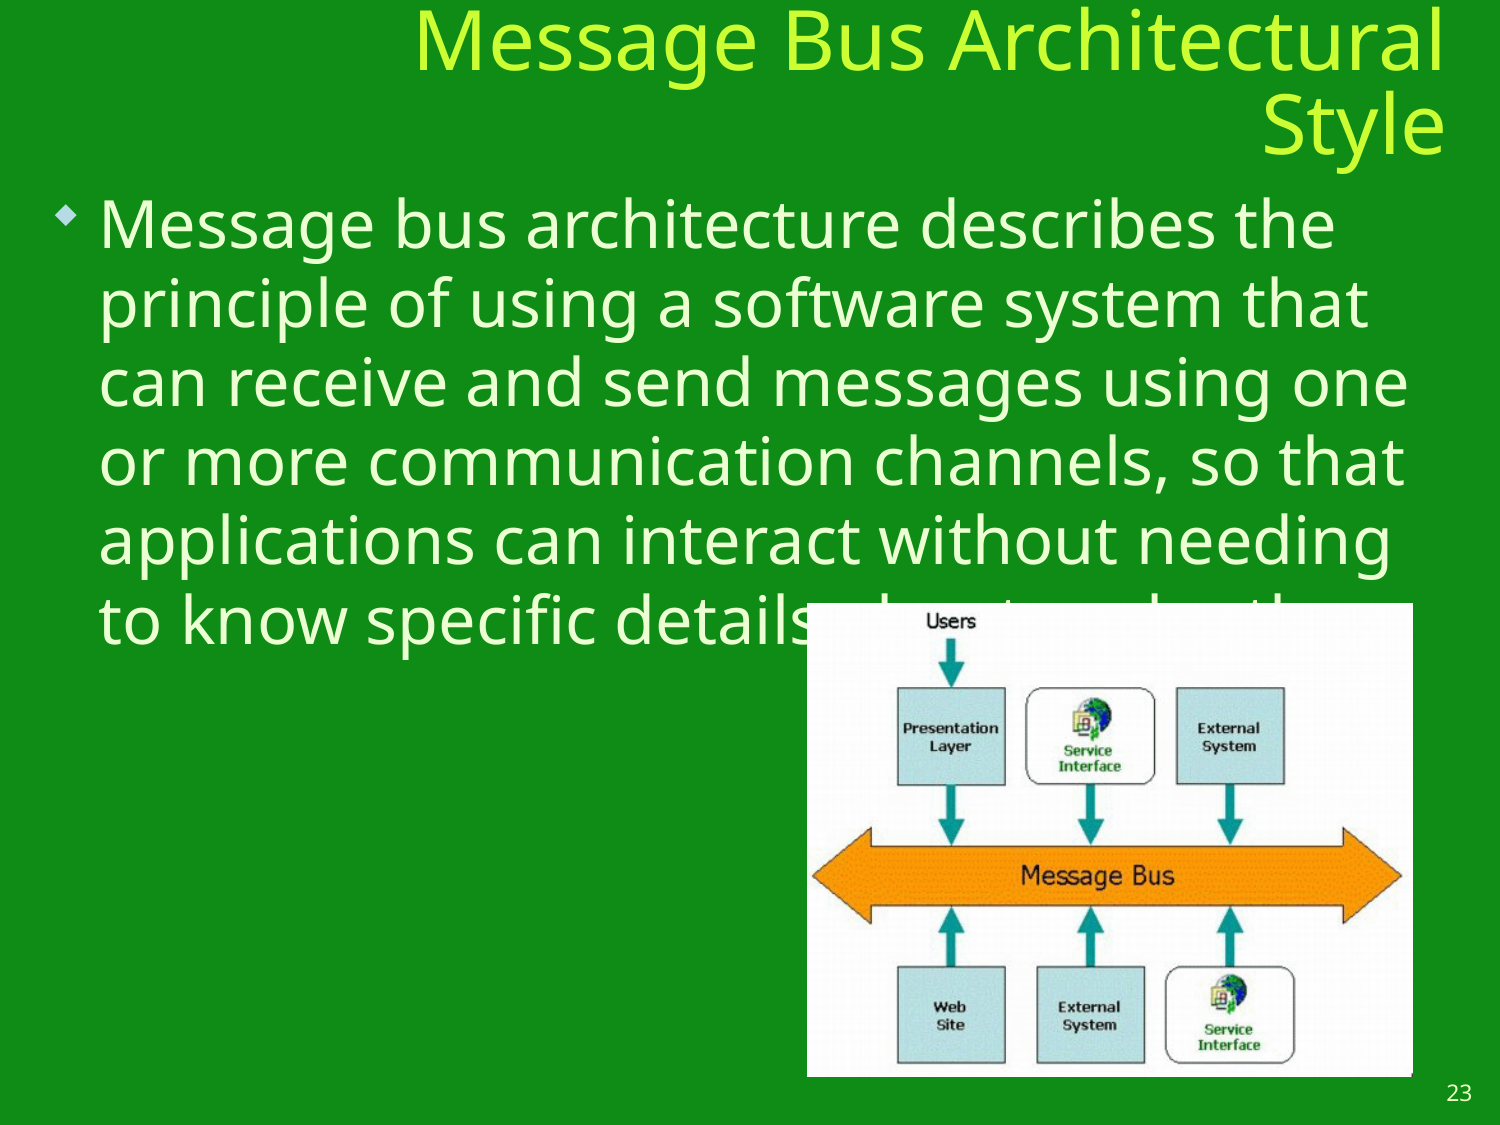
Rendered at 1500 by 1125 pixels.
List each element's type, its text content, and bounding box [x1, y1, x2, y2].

slide_number 23 [1412, 1074, 1488, 1113]
picture [807, 603, 1413, 1077]
title Message Bus Architectural Style [300, 12, 1463, 163]
list Message bus architecture describes the principle of using a software system that can receive and send messages using one or more communication channels, so that applications can interact without needing to know specific details about each other. [37, 174, 1463, 1100]
